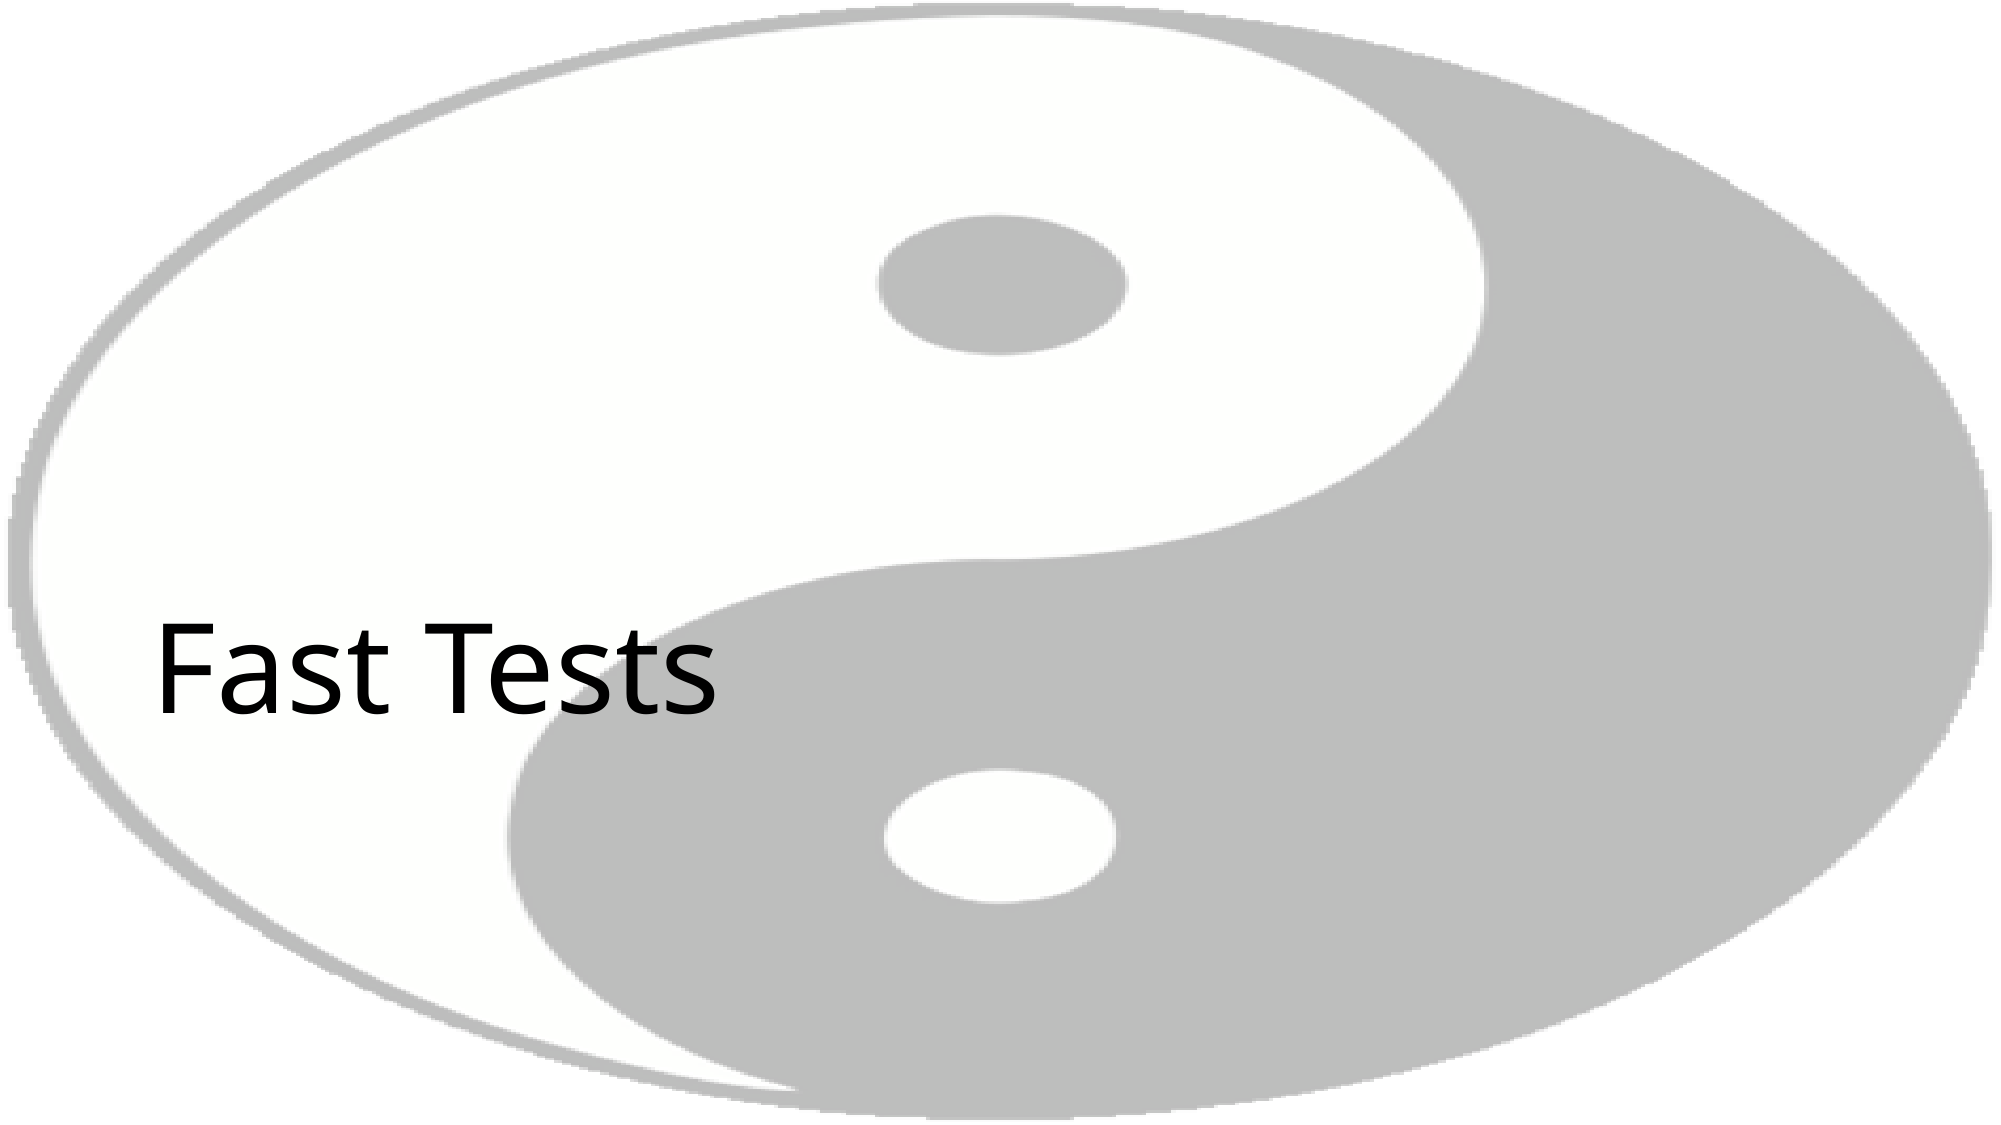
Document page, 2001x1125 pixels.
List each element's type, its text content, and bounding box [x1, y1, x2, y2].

title Fast Tests [136, 280, 1862, 749]
